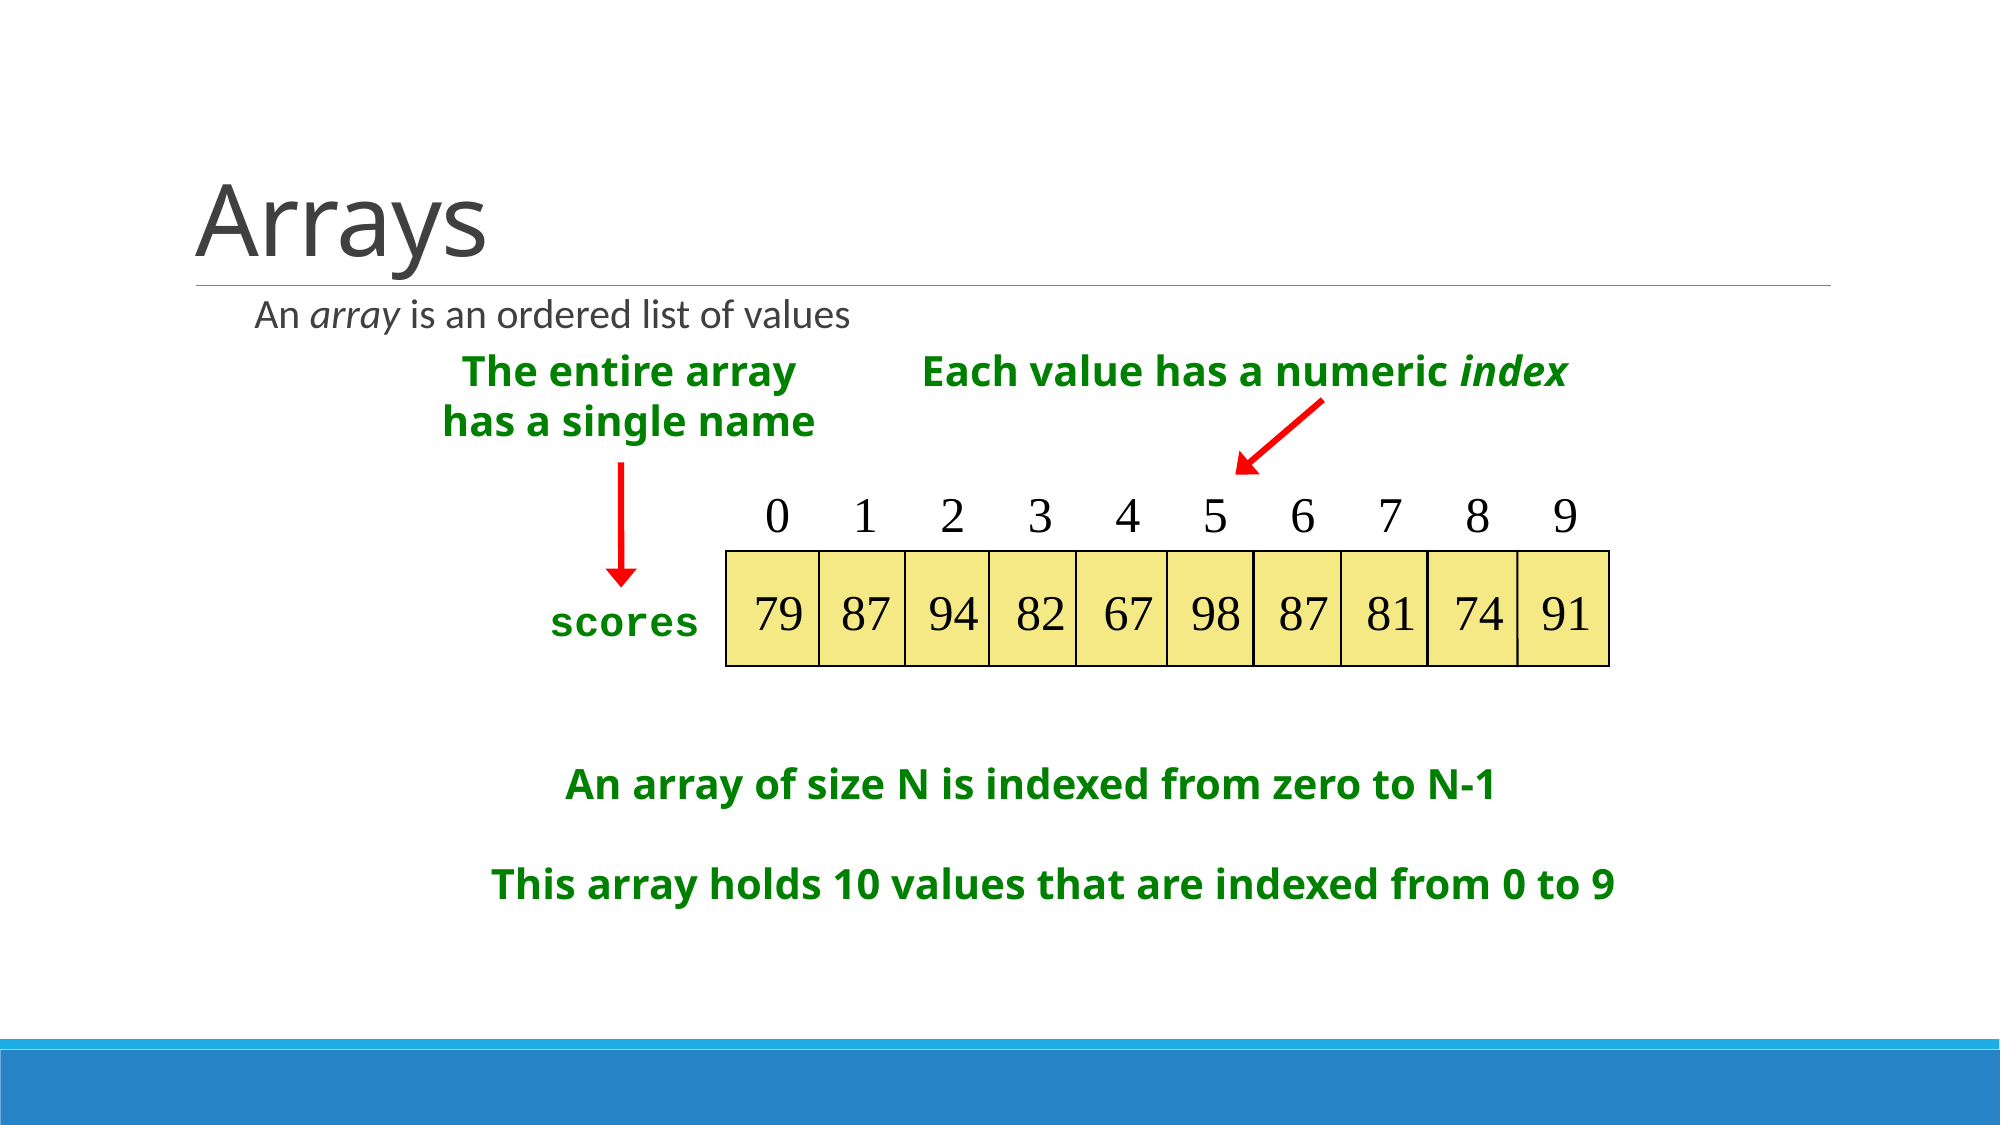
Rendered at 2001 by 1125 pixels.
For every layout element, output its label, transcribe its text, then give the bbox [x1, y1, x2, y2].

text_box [432, 337, 826, 654]
text_box An array of size N is indexed from zero to N-1 [550, 750, 1514, 815]
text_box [911, 336, 1579, 476]
title Arrays [180, 47, 1830, 285]
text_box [725, 549, 1612, 668]
text_box 0 1 2 3 4 5 6 7 8 9 [833, 474, 1593, 546]
text_box This array holds 10 values that are indexed from 0 to 9 [475, 850, 1631, 916]
list An array is an ordered list of values [224, 285, 1587, 960]
